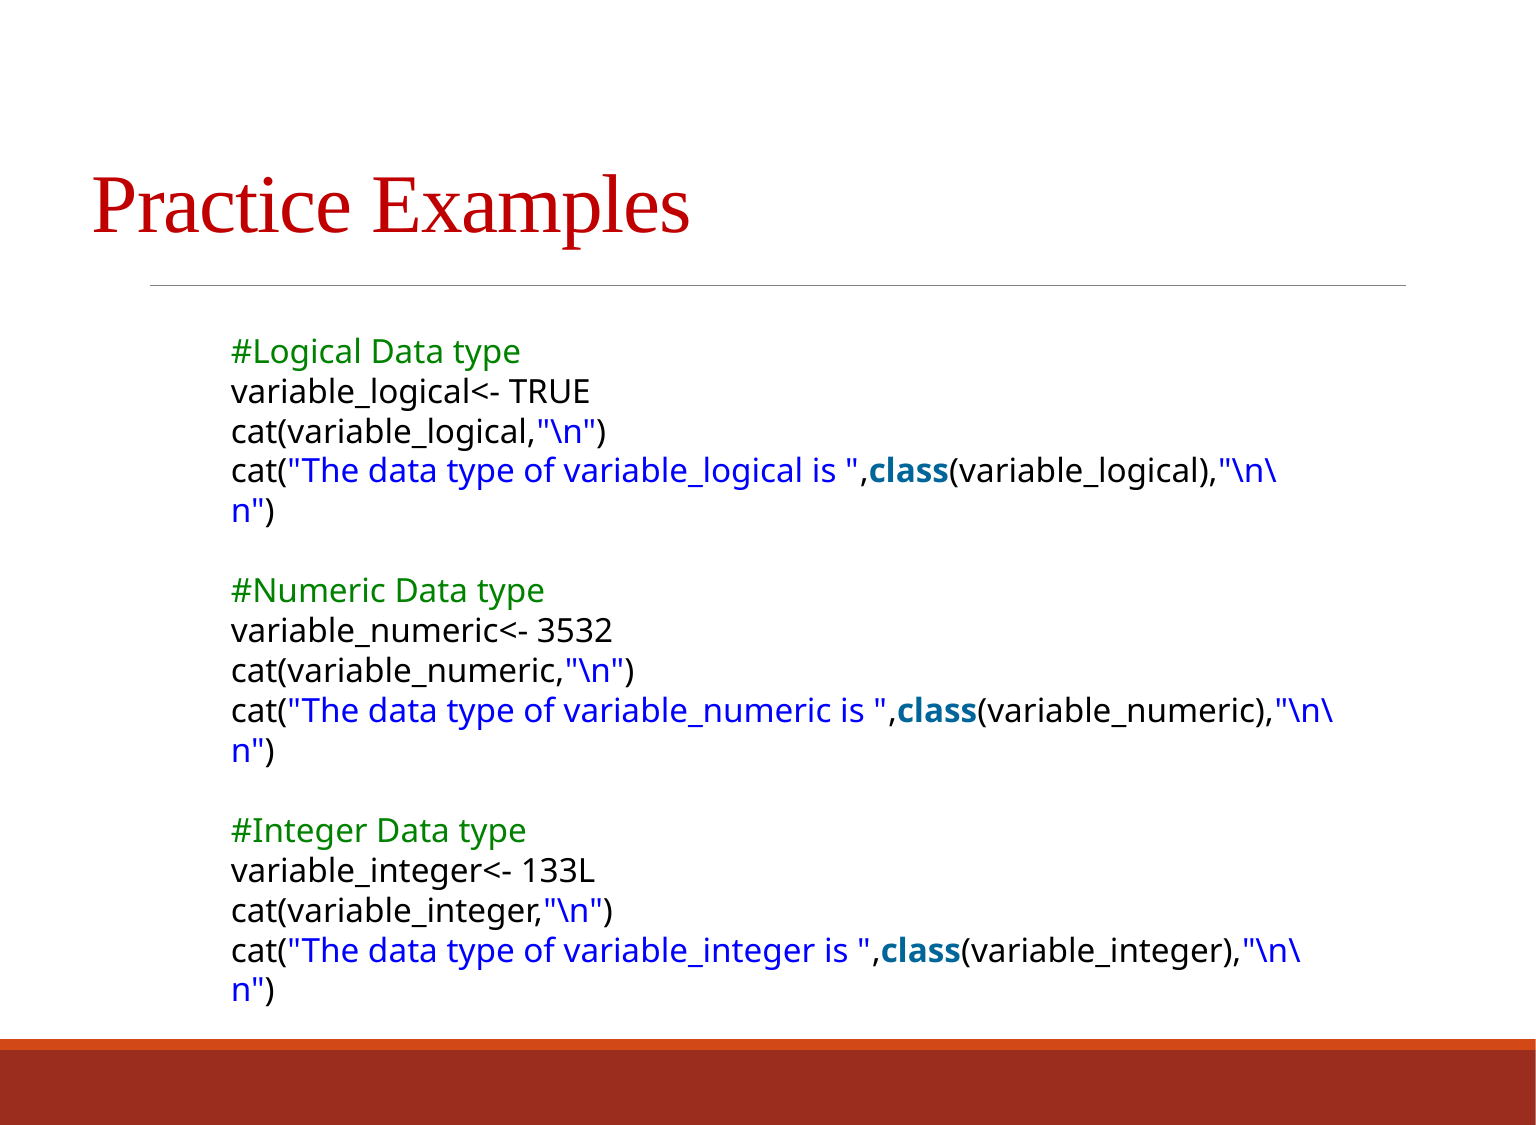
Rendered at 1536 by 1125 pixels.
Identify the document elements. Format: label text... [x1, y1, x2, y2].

title Practice Examples [76, 115, 1459, 258]
text_box #Logical Data type variable_logical<- TRUE cat(variable_logical,"\n") cat("The data type of variable_logical is ",class(variable_logical),"\n\n") #Numeric Data type variable_numeric<- 3532 cat(variable_numeric,"\n") cat("The data type of variable_numeric is ",class(variable_numeric),"\n\n") #Integer Data type variable_integer<- 133L cat(variable_integer,"\n") cat("The data type of variable_integer is ",class(variable_integer),"\n\n") [216, 322, 1350, 1061]
